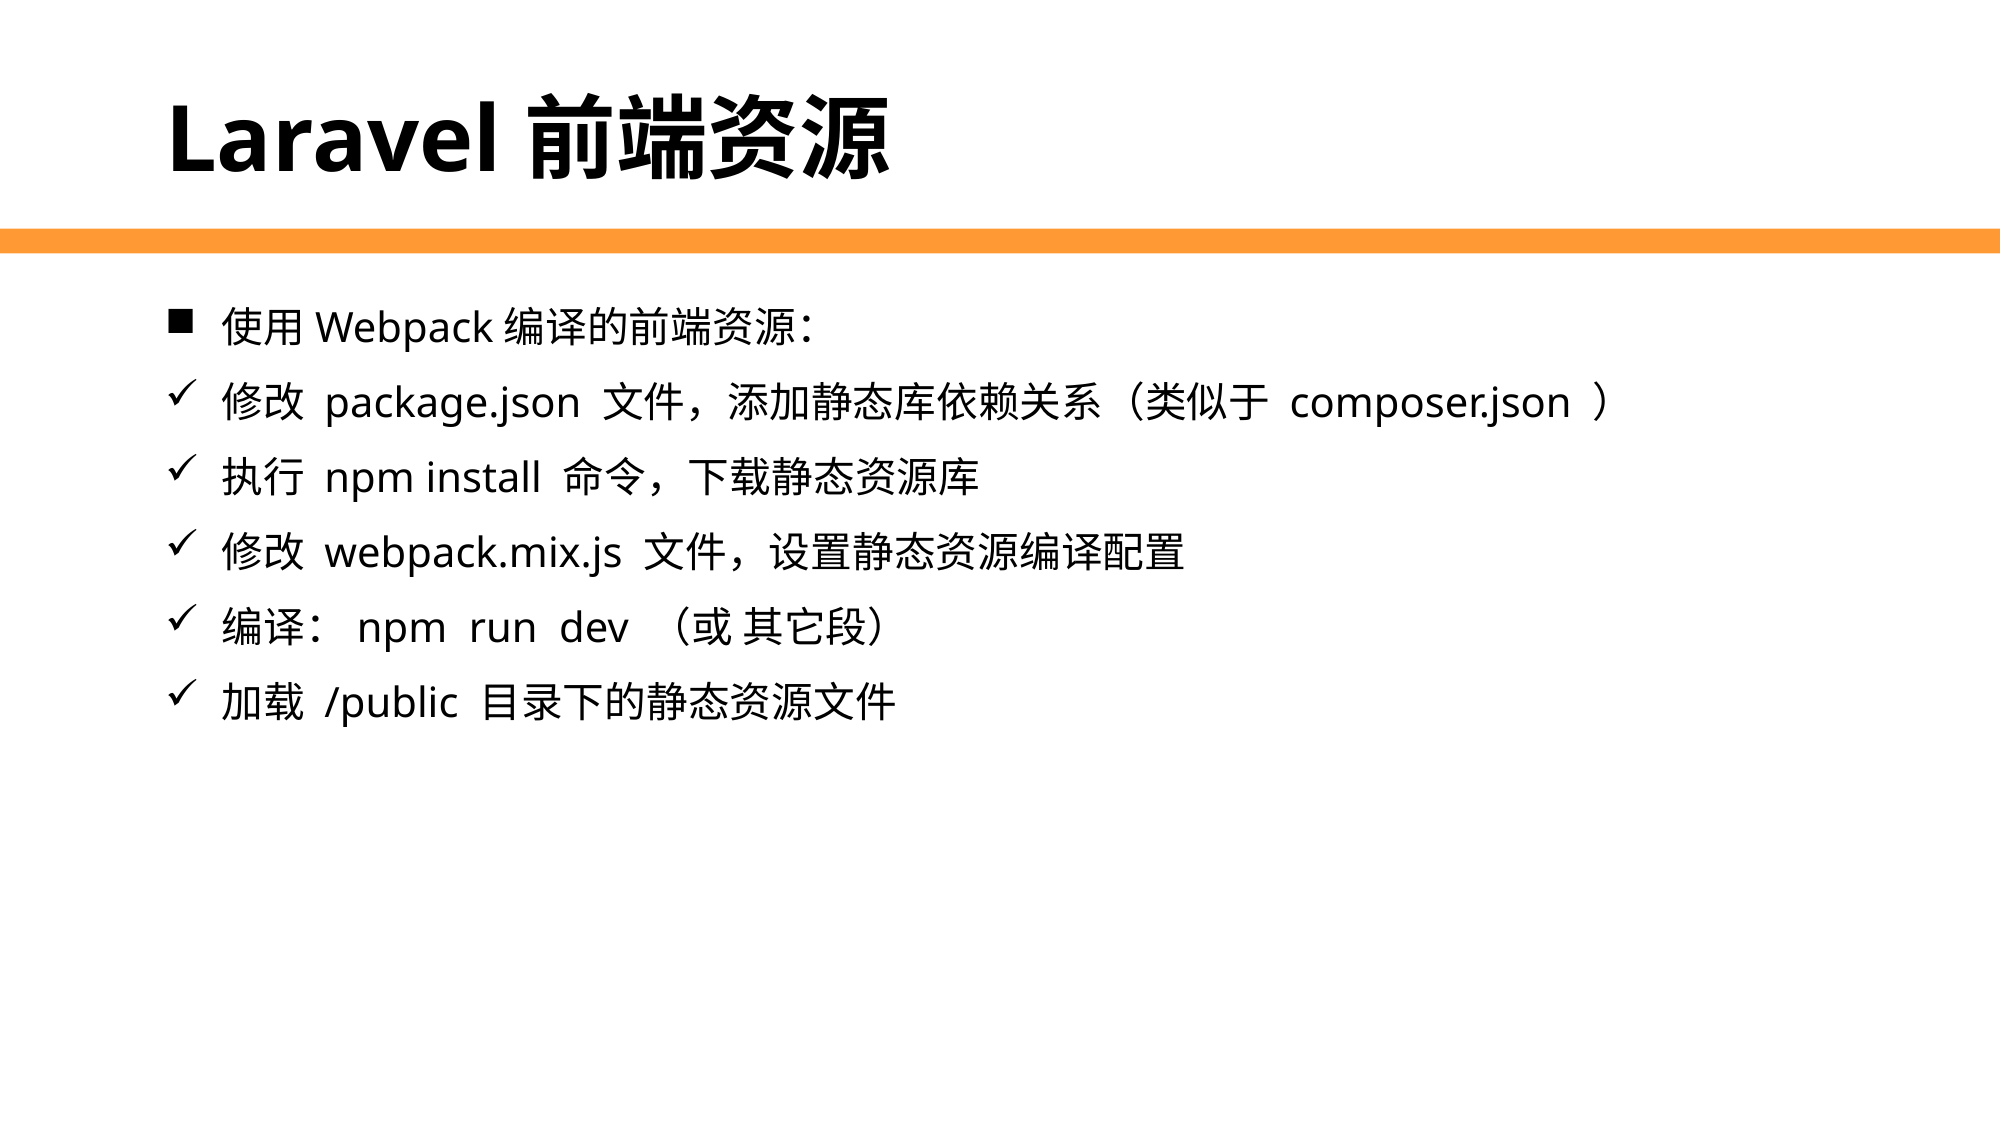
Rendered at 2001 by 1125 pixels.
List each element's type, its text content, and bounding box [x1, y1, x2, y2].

text_box 使用Webpack编译的前端资源： 修改 package.json 文件，添加静态库依赖关系（类似于 composer.json ） 执行 npm install 命令，下载静态资源库 修改 webpack.mix.js 文件，设置静态资源编译配置 编译：npm run dev （或 其它段） 加载 /public 目录下的静态资源文件 [150, 268, 1859, 734]
list Laravel前端资源 [150, 84, 1387, 198]
